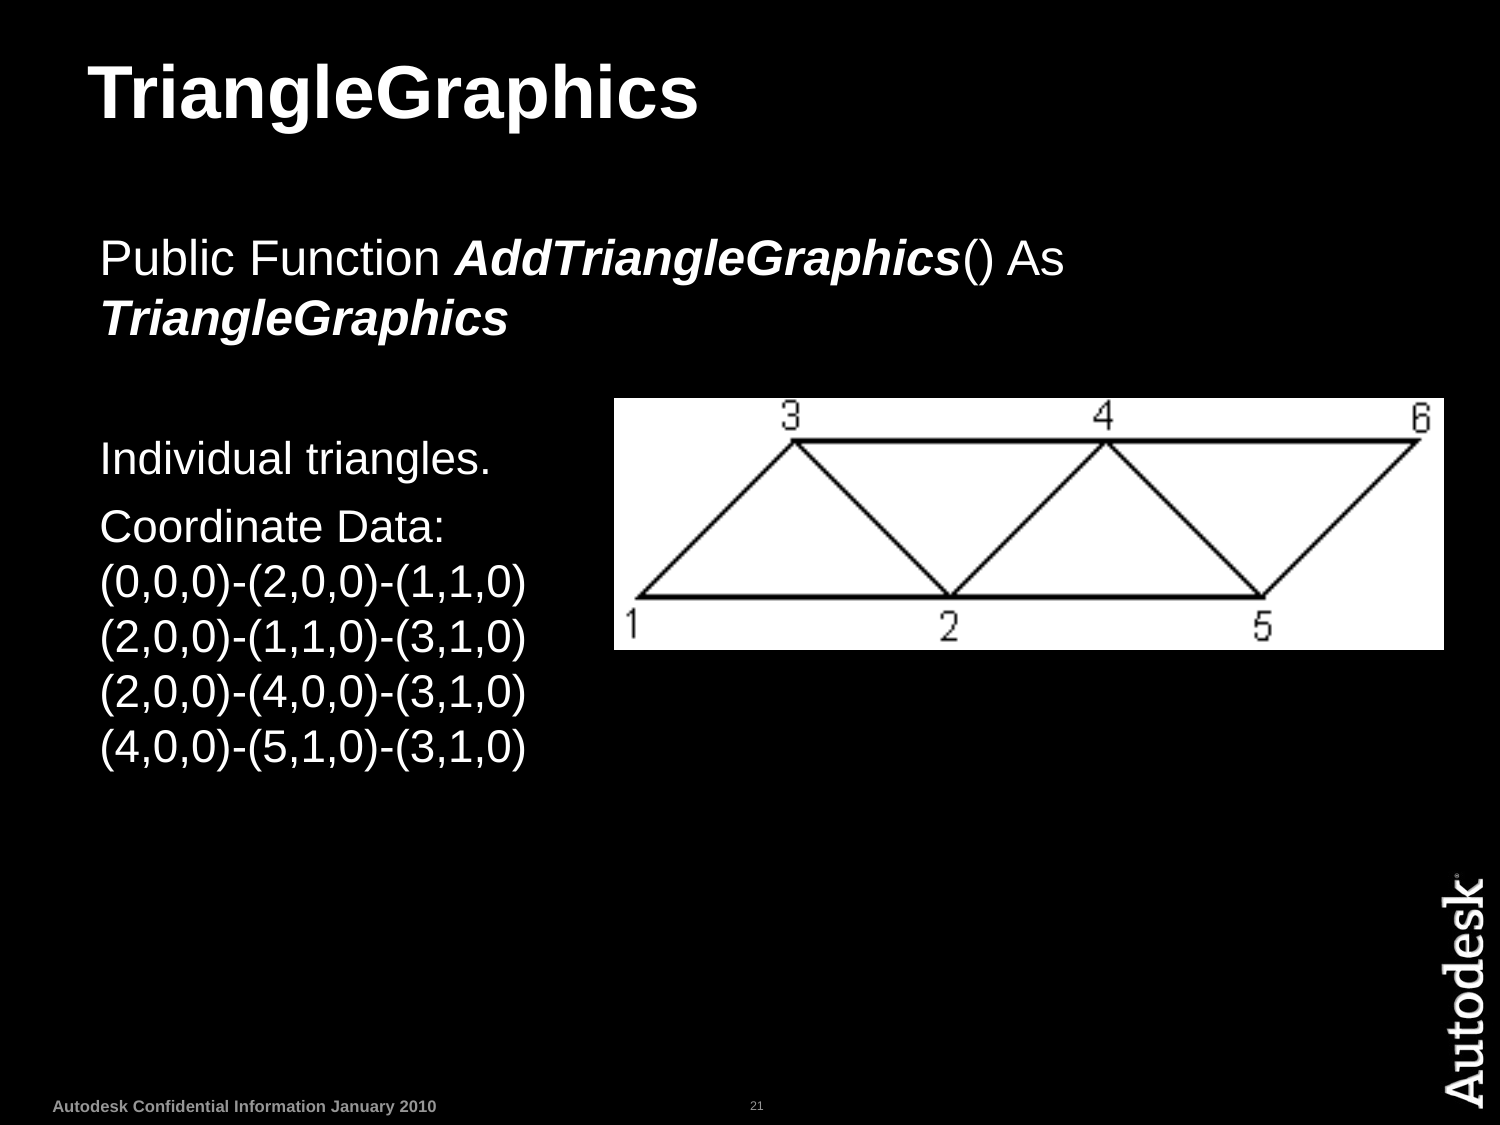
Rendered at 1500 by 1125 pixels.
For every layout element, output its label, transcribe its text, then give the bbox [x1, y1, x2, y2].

title TriangleGraphics [87, 28, 985, 161]
picture [613, 0, 1500, 1125]
text_box Public Function AddTriangleGraphics() As TriangleGraphics Individual triangles. Coordinate Data: (0,0,0)-(2,0,0)-(1,1,0) (2,0,0)-(1,1,0)-(3,1,0) (2,0,0)-(4,0,0)-(3,1,0) (4,0,0)-(5,1,0)-(3,1,0) [62, 220, 1134, 695]
